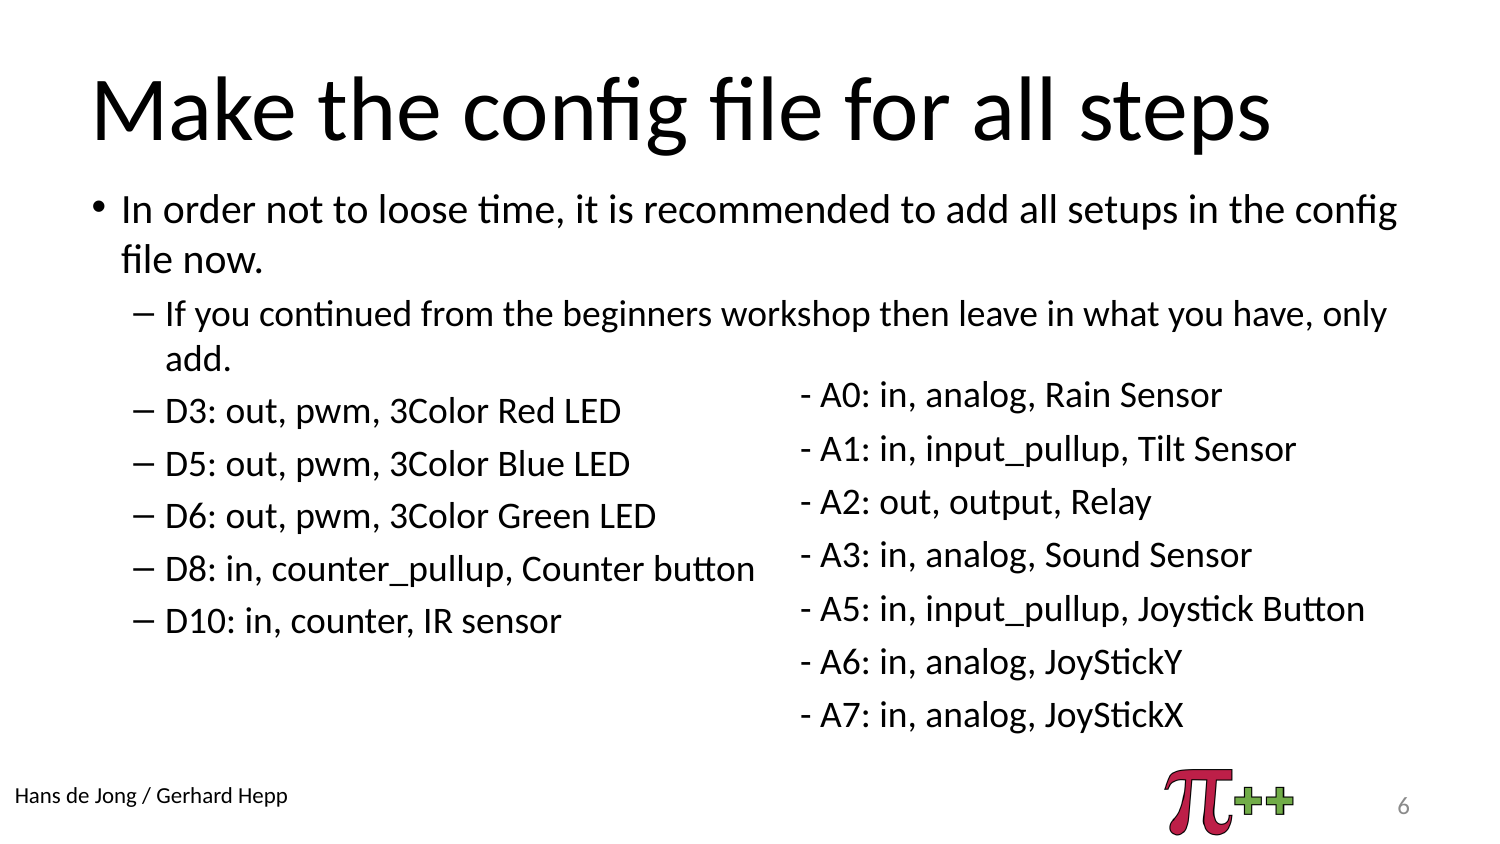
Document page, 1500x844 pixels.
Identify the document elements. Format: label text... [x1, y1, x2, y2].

title Make the config file for all steps [75, 33, 1425, 175]
text_box - A0: in, analog, Rain Sensor - A1: in, input_pullup, Tilt Sensor - A2: out, output, Relay - A3: in, analog, Sound Sensor - A5: in, input_pullup, Joystick Button - A6: in, analog, JoyStickY - A7: in, analog, JoyStickX [785, 362, 1400, 743]
list In order not to loose time, it is recommended to add all setups in the config file now. If you continued from the beginners workshop then leave in what you have, only add. D3: out, pwm, 3Color Red LED D5: out, pwm, 3Color Blue LED D6: out, pwm, 3Color Green LED D8: in, counter_pullup, Counter button D10: in, counter, IR sensor [76, 173, 1427, 777]
slide_number 6 [1340, 782, 1425, 827]
picture [1163, 777, 1294, 836]
